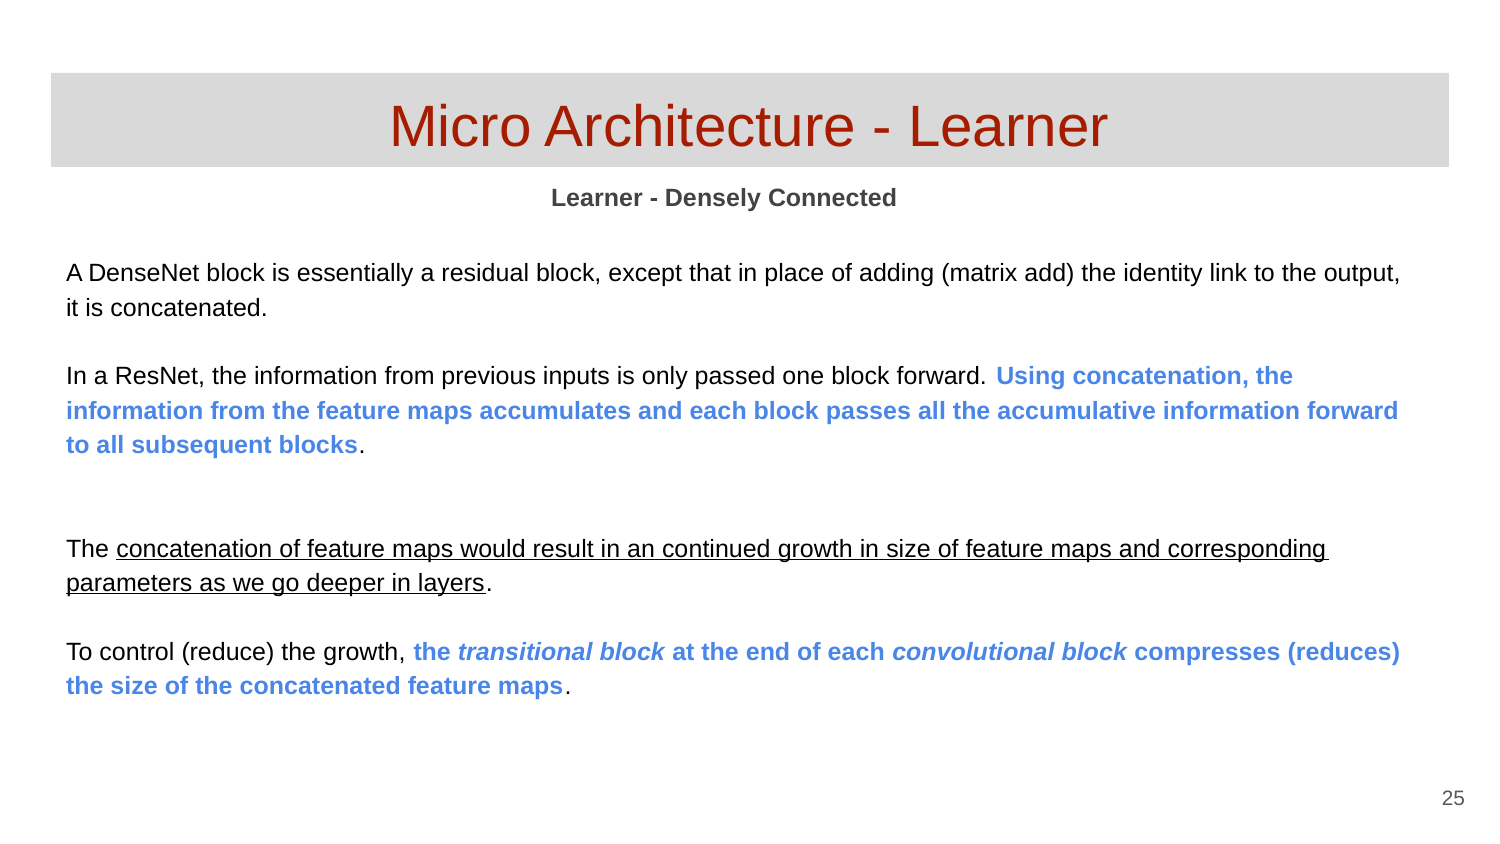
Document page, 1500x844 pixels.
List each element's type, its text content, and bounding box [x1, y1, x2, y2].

slide_number ‹#› [1389, 764, 1480, 830]
title Micro Architecture - Learner [51, 72, 1449, 167]
text_box A DenseNet block is essentially a residual block, except that in place of adding (matrix add) the identity link to the output, it is concatenated. In a ResNet, the information from previous inputs is only passed one block forward. Using concatenation, the information from the feature maps accumulates and each block passes all the accumulative information forward to all subsequent blocks. The concatenation of feature maps would result in an continued growth in size of feature maps and corresponding parameters as we go deeper in layers. To control (reduce) the growth, the transitional block at the end of each convolutional block compresses (reduces) the size of the concatenated feature maps. [51, 237, 1425, 749]
text_box Learner - Densely Connected [408, 166, 1041, 237]
